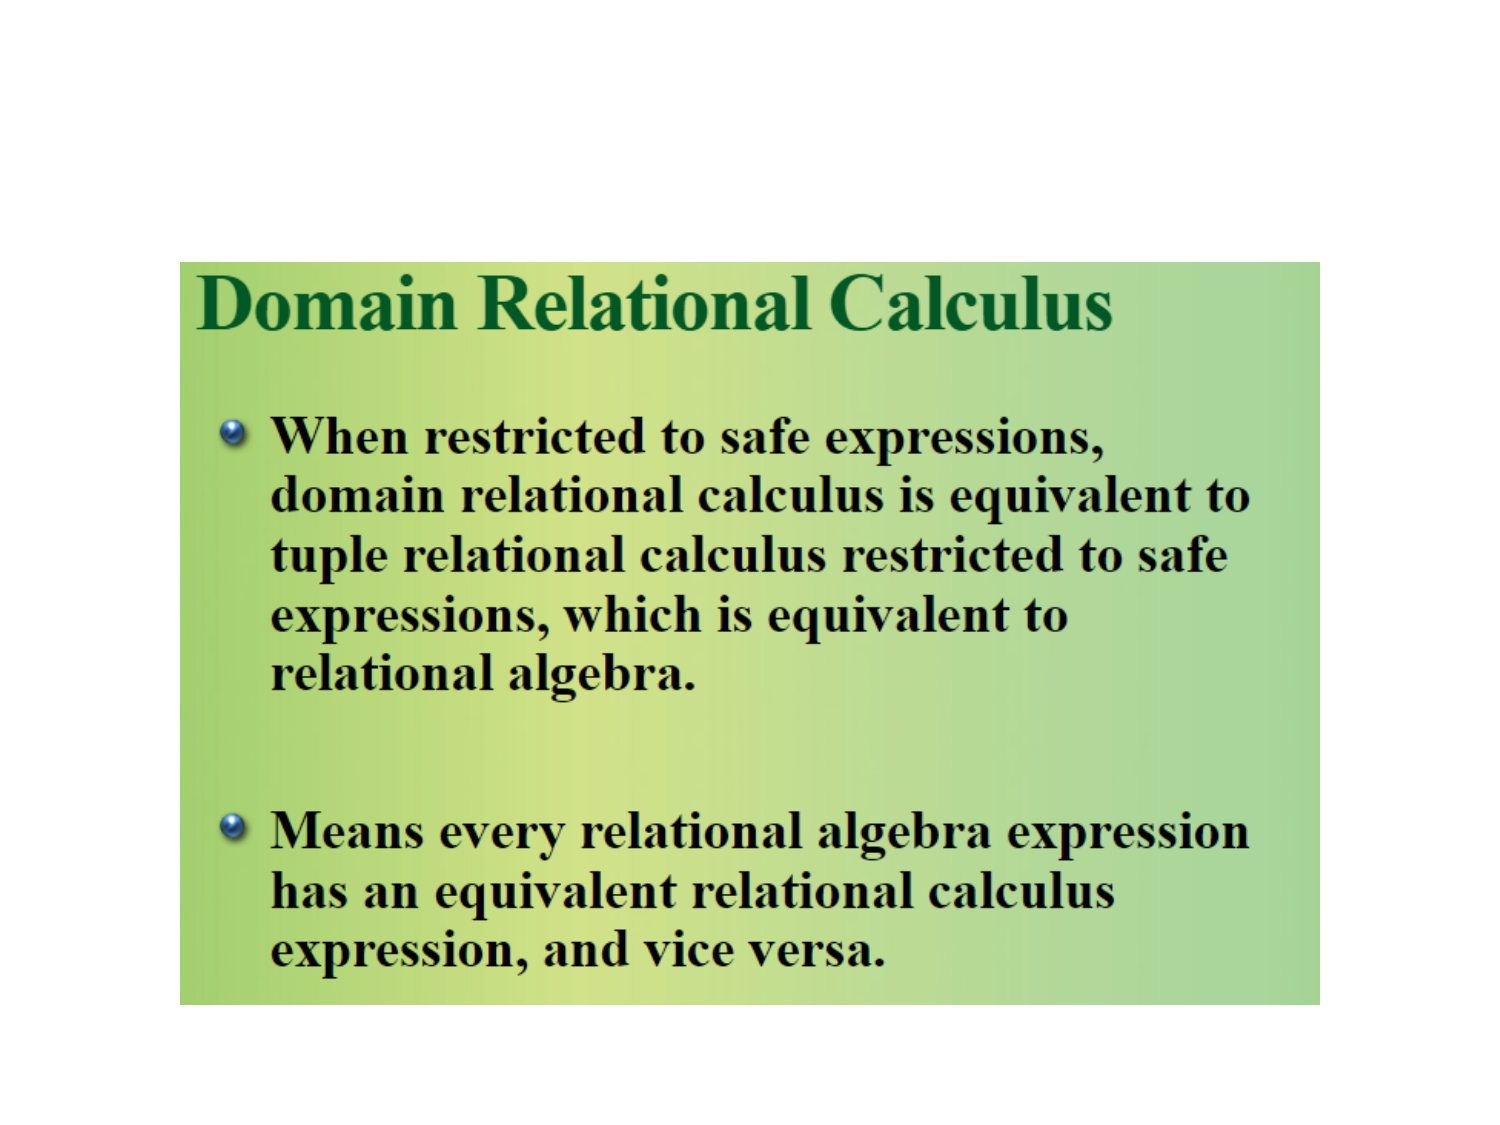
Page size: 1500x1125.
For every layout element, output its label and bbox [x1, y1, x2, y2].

list [180, 262, 1320, 1006]
